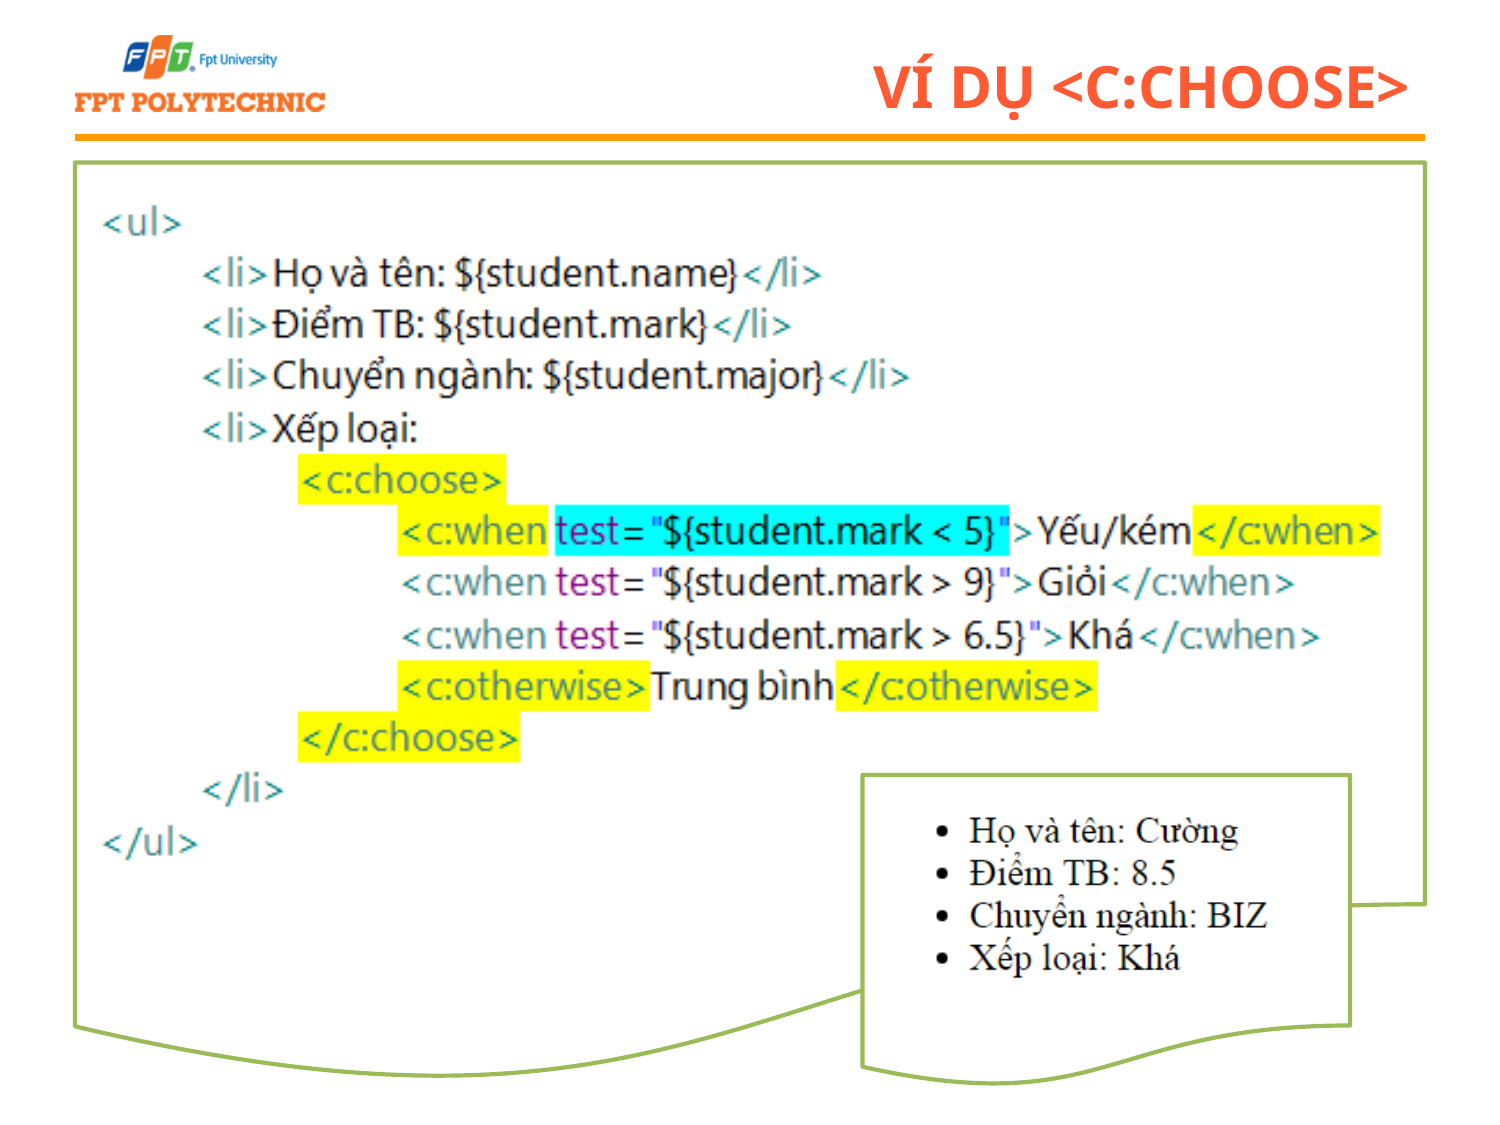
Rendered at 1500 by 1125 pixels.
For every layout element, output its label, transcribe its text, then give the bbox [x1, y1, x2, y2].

title Ví dụ <c:choose> [337, 45, 1425, 125]
text_box [72, 160, 1428, 1078]
picture [99, 199, 1389, 1001]
picture [75, 35, 325, 112]
text_box [860, 871, 1353, 1086]
